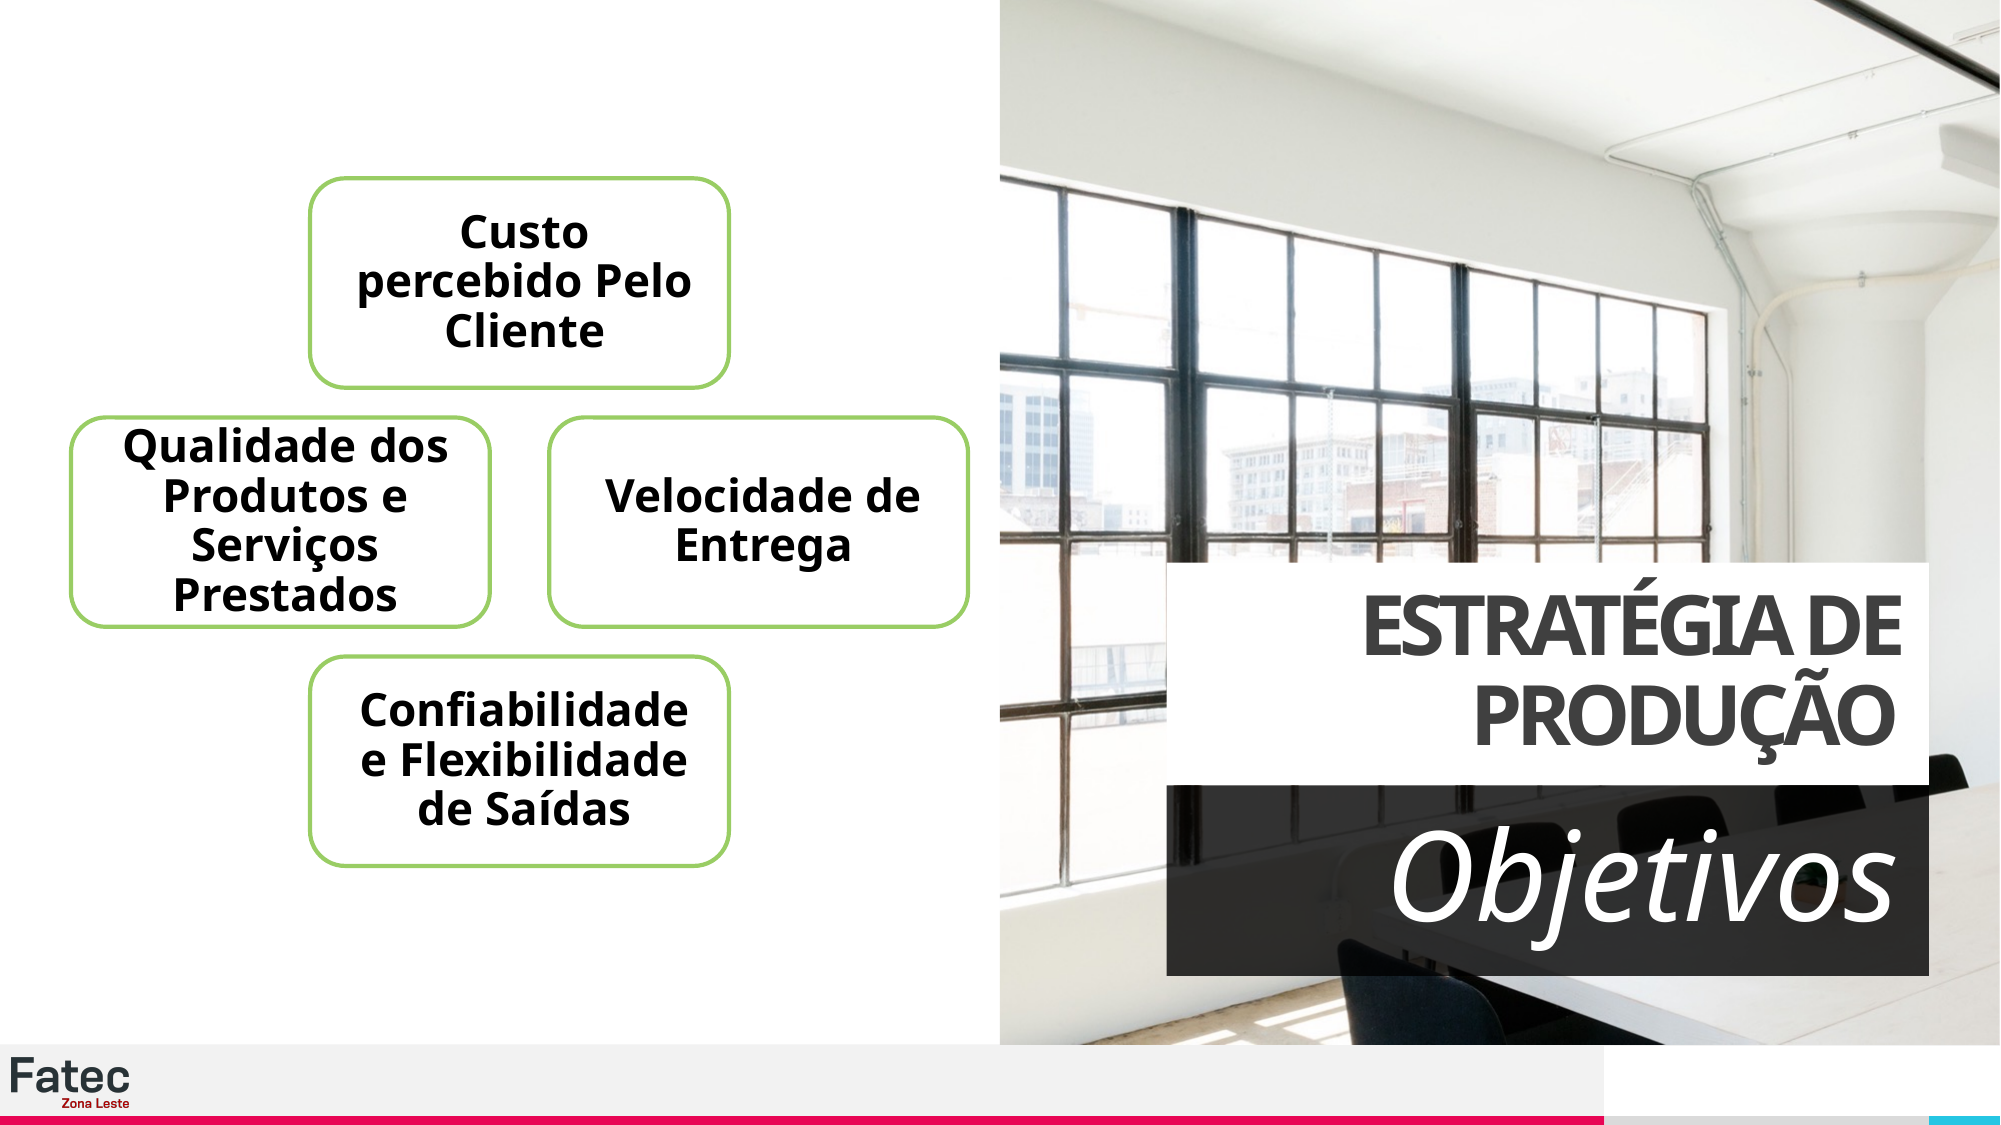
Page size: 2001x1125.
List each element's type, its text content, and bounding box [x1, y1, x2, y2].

text_box [70, 20, 969, 1024]
text_box Qualidade dos Produtos e Serviços Prestados [68, 415, 492, 629]
text_box Velocidade de Entrega [547, 415, 971, 629]
text_box Custo percebido Pelo Cliente [307, 176, 732, 390]
picture [999, 0, 2000, 1046]
picture [11, 1057, 129, 1108]
text_box Confiabilidade e Flexibilidade de Saídas [307, 654, 732, 869]
